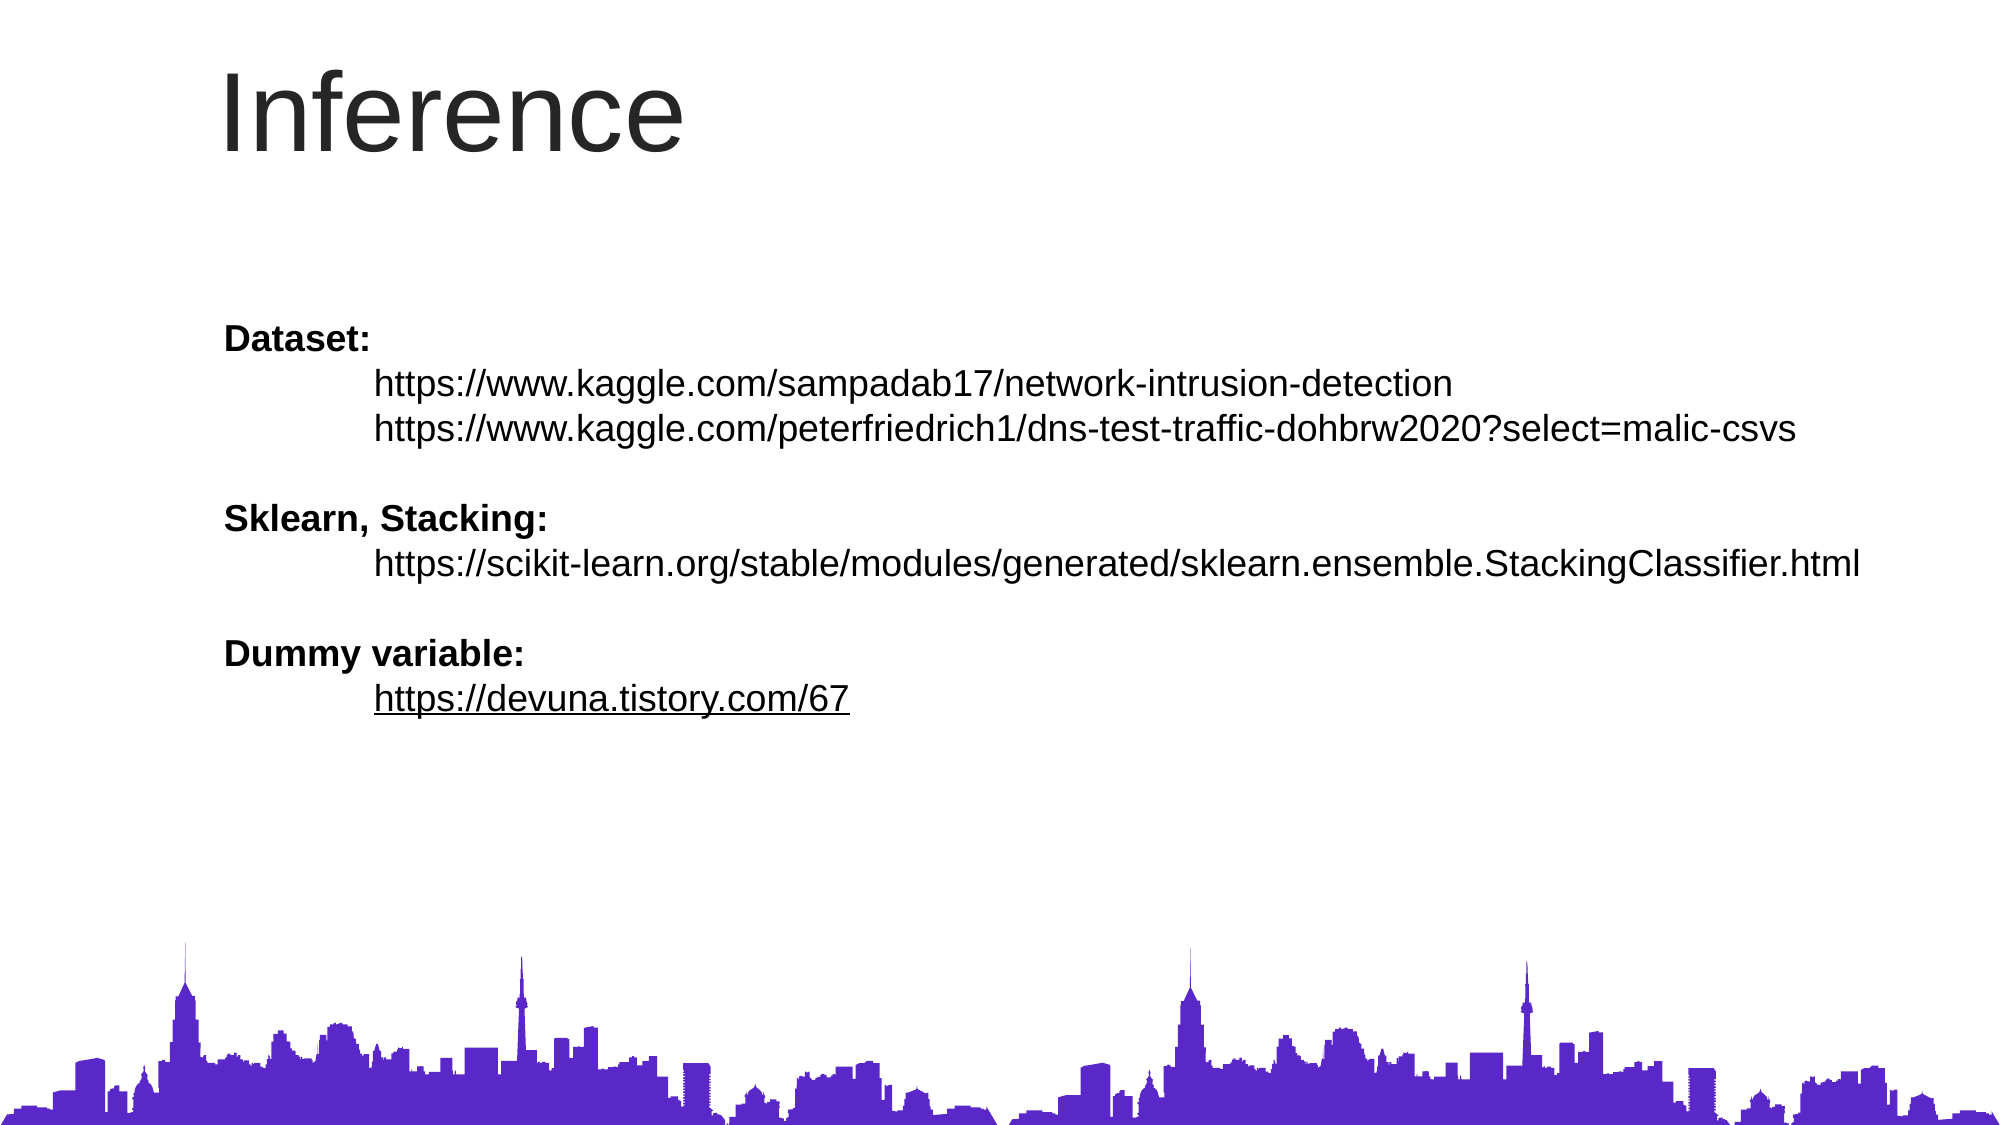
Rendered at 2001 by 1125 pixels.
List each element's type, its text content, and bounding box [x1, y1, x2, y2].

text_box Dataset: https://www.kaggle.com/sampadab17/network-intrusion-detection https://www.kaggle.com/peterfriedrich1/dns-test-traffic-dohbrw2020?select=malic-csvs Sklearn, Stacking: https://scikit-learn.org/stable/modules/generated/sklearn.ensemble.StackingClassifier.html Dummy variable: https://devuna.tistory.com/67 [209, 306, 2000, 771]
list Inference [53, 55, 1952, 175]
